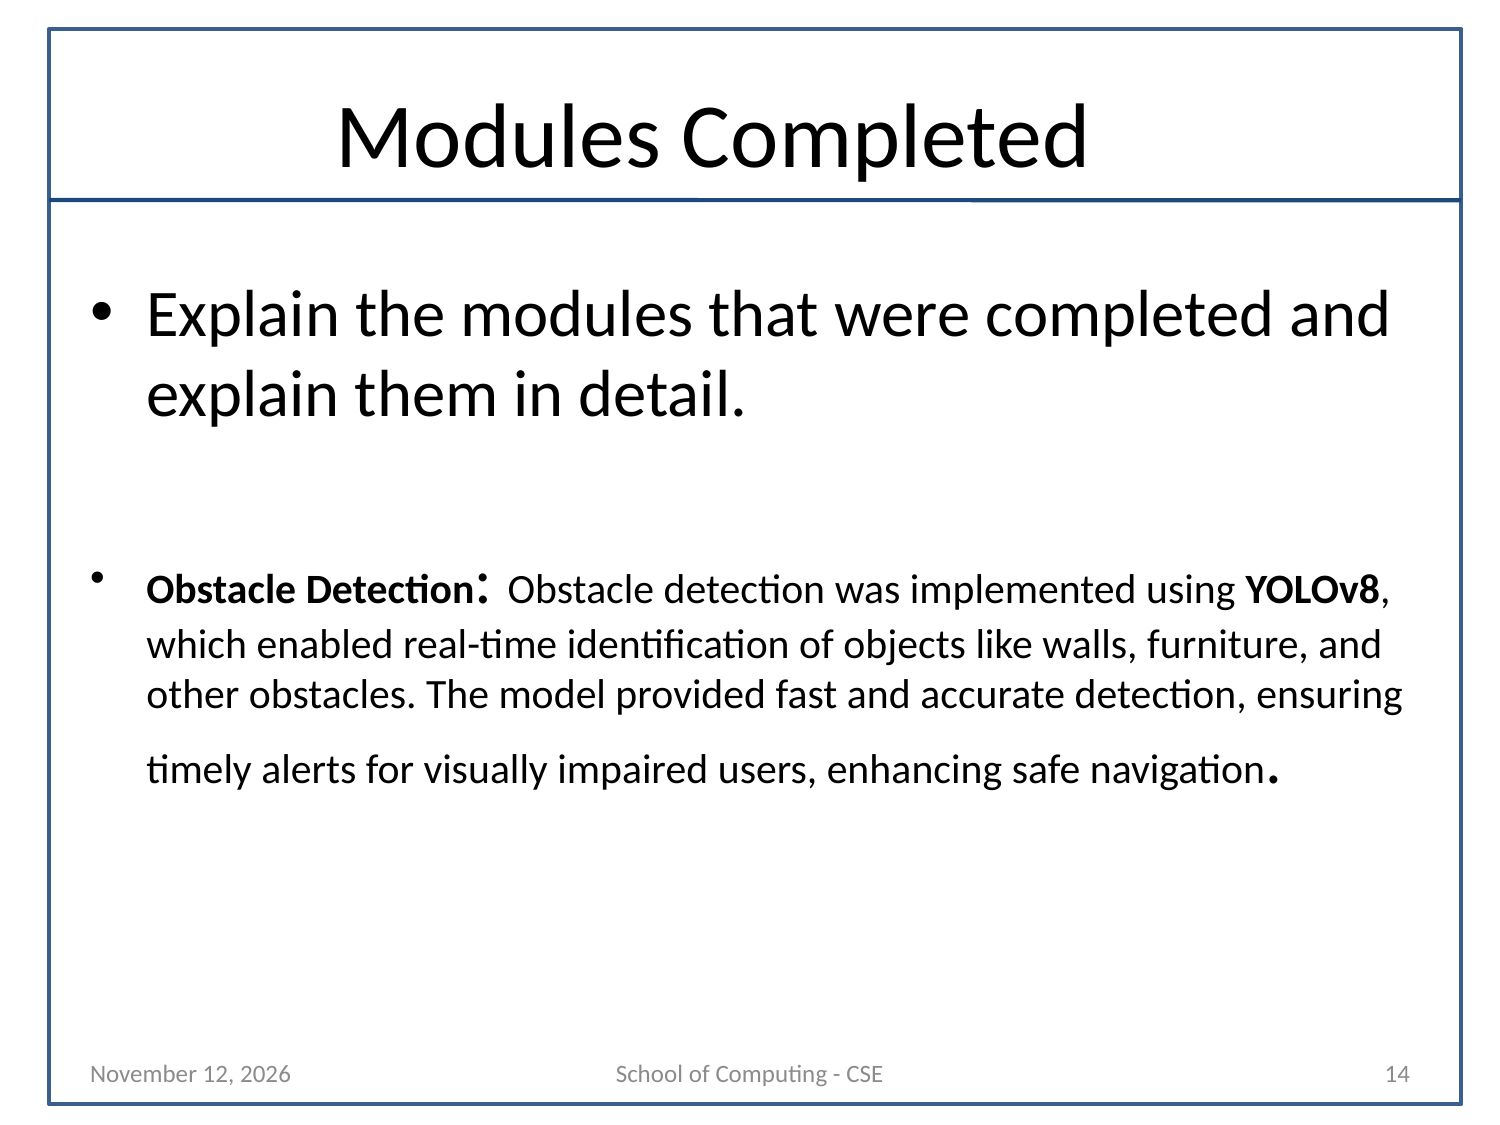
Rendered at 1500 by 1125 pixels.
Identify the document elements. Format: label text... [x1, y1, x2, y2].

title Modules Completed [49, 37, 1399, 225]
list Explain the modules that were completed and explain them in detail. Obstacle Detection: Obstacle detection was implemented using YOLOv8, which enabled real-time identification of objects like walls, furniture, and other obstacles. The model provided fast and accurate detection, ensuring timely alerts for visually impaired users, enhancing safe navigation. [75, 262, 1447, 1005]
footer School of Computing - CSE [512, 1042, 988, 1103]
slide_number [75, 1042, 425, 1103]
slide_number 14 [1074, 1042, 1425, 1103]
